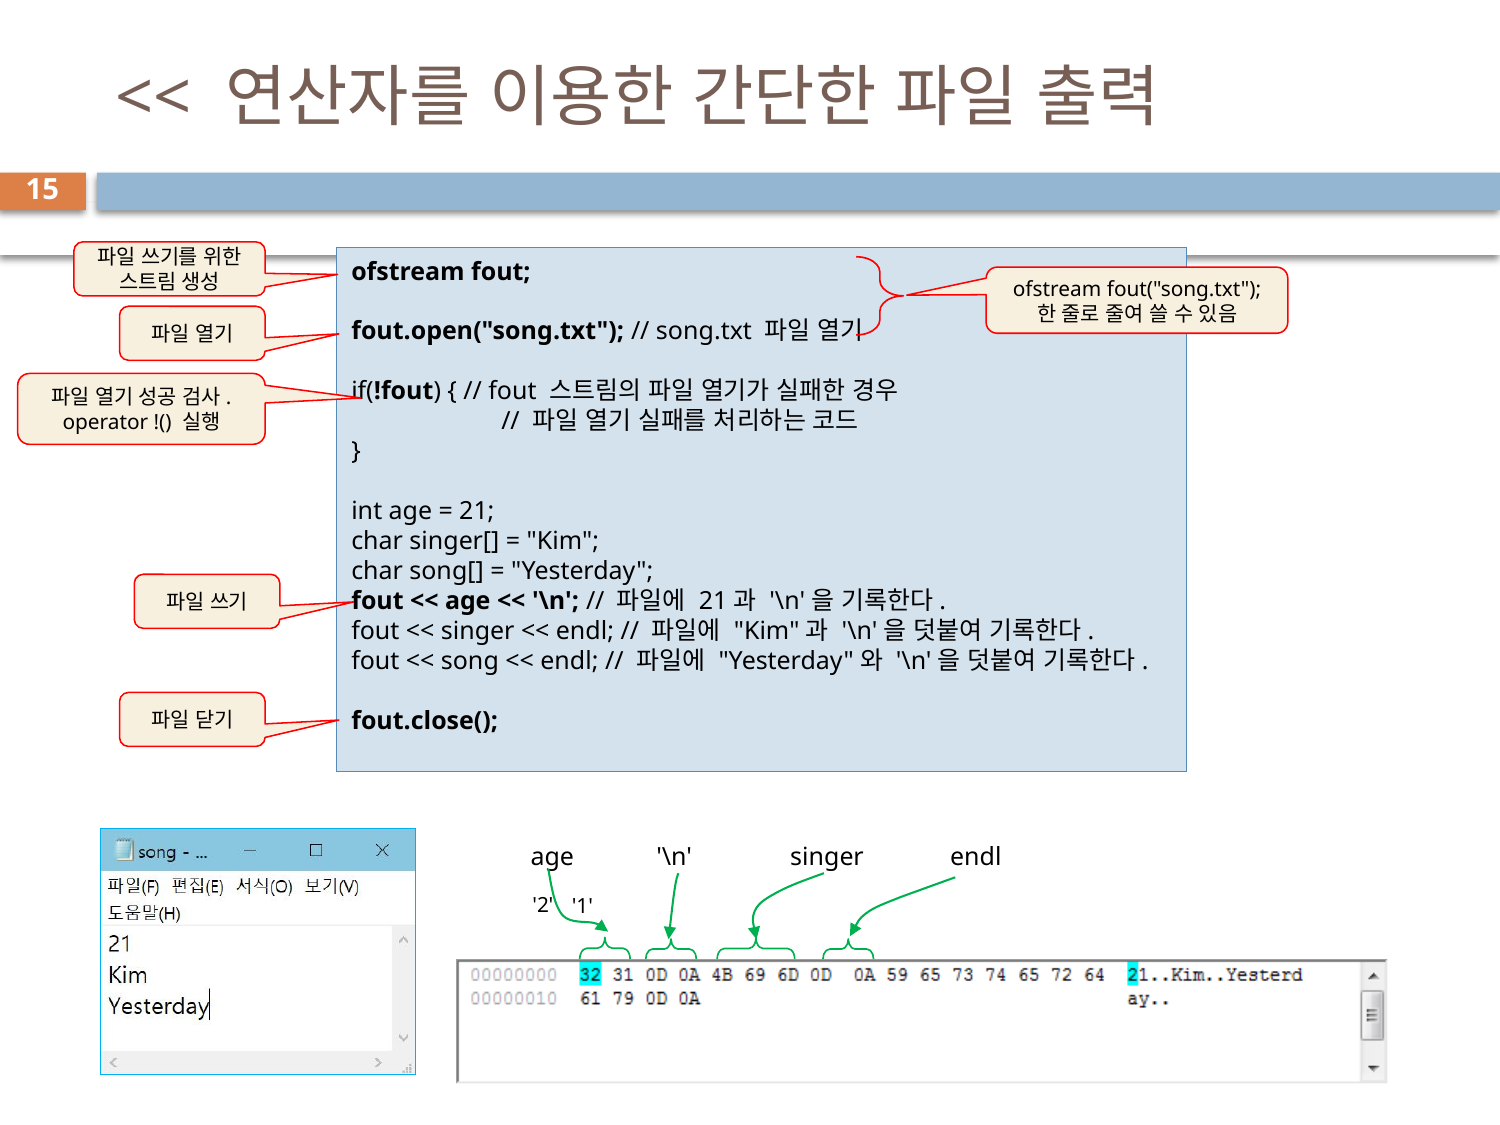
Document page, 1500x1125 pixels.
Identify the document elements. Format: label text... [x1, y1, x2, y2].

text_box 파일 닫기 [117, 690, 341, 749]
text_box [579, 936, 631, 957]
text_box [594, 926, 609, 932]
text_box 파일 쓰기 [132, 572, 356, 630]
slide_number 15 [0, 170, 87, 211]
title << 연산자를 이용한 간단한 파일 출력 [100, 37, 1438, 149]
text_box endl [935, 833, 1017, 879]
text_box [856, 255, 905, 336]
text_box [822, 938, 875, 957]
text_box [645, 938, 697, 957]
picture [456, 958, 1389, 1085]
text_box age [515, 833, 589, 879]
text_box '1' [557, 885, 609, 926]
text_box 파일 열기 성공 검사. operator !() 실행 [16, 371, 363, 446]
picture [102, 830, 414, 1073]
text_box [546, 868, 564, 910]
text_box [747, 871, 825, 940]
text_box '\n' [634, 833, 708, 879]
text_box '2' [517, 883, 557, 924]
text_box [663, 872, 680, 940]
text_box singer [775, 833, 879, 879]
text_box 파일 쓰기를 위한 스트림 생성 [72, 240, 340, 298]
text_box ofstream fout; fout.open("song.txt"); // song.txt 파일 열기 if(!fout) { // fout 스트림의 파일 열기가 실패한 경우 // 파일 열기 실패를 처리하는 코드 } int age = 21; char singer[] = "Kim"; char song[] = "Yesterday"; fout << age << '\n'; // 파일에 21과 '\n'을 기록한다. fout << singer << endl; // 파일에 "Kim"과 '\n'을 덧붙여 기록한다. fout << song << endl; // 파일에 "Yesterday"와 '\n'을 덧붙여 기록한다. fout.close(); [336, 247, 1187, 772]
text_box 파일 열기 [117, 304, 341, 362]
text_box [716, 938, 796, 957]
text_box ofstream fout("song.txt"); 한 줄로 줄여 쓸 수 있음 [905, 265, 1290, 335]
text_box [849, 875, 956, 937]
